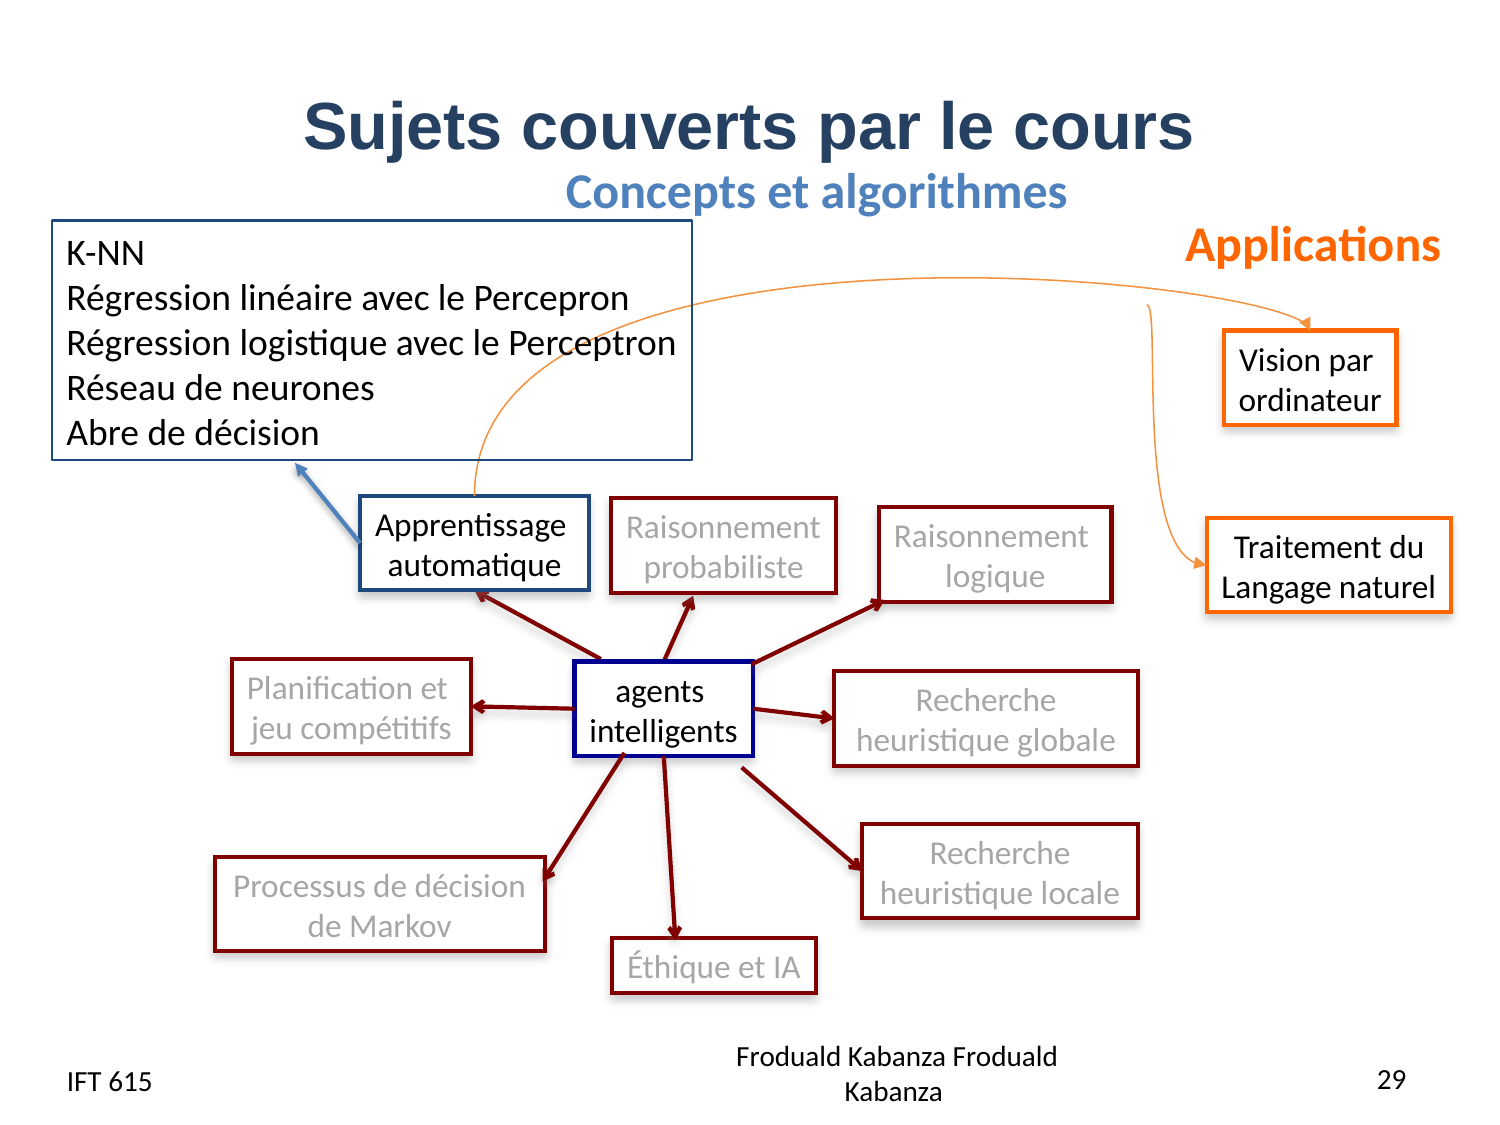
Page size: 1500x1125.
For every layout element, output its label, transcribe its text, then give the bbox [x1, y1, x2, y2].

text_box Processus de décision de Markov [214, 856, 545, 952]
text_box Apprentissage automatique [360, 495, 589, 591]
text_box Concepts et algorithmes [551, 151, 1084, 227]
text_box agents intelligents [574, 661, 754, 756]
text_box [542, 752, 625, 882]
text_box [753, 709, 835, 720]
text_box Éthique et IA [612, 937, 816, 993]
footer Froduald Kabanza Froduald Kabanza [663, 1041, 1125, 1102]
text_box Raisonnement logique [879, 507, 1112, 602]
text_box Applications [1170, 203, 1457, 279]
slide_number IFT 615 [51, 1049, 402, 1110]
slide_number 29 [1299, 1058, 1422, 1098]
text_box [1045, 405, 1307, 465]
text_box Recherche heuristique globale [834, 671, 1138, 766]
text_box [741, 767, 863, 873]
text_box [751, 599, 885, 665]
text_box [663, 757, 676, 941]
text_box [472, 706, 575, 710]
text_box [663, 595, 694, 662]
text_box K-NN Régression linéaire avec le Percepron Régression logistique avec le Perceptron Réseau de neurones Abre de décision [51, 220, 693, 461]
text_box Recherche heuristique locale [862, 823, 1138, 919]
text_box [474, 591, 602, 660]
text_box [294, 462, 359, 544]
text_box Raisonnement probabiliste [611, 501, 837, 593]
title Sujets couverts par le cours [37, 64, 1462, 181]
text_box Planification et jeu compétitifs [232, 659, 471, 754]
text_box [590, 330, 1388, 493]
text_box Traitement du Langage naturel [1206, 517, 1452, 613]
